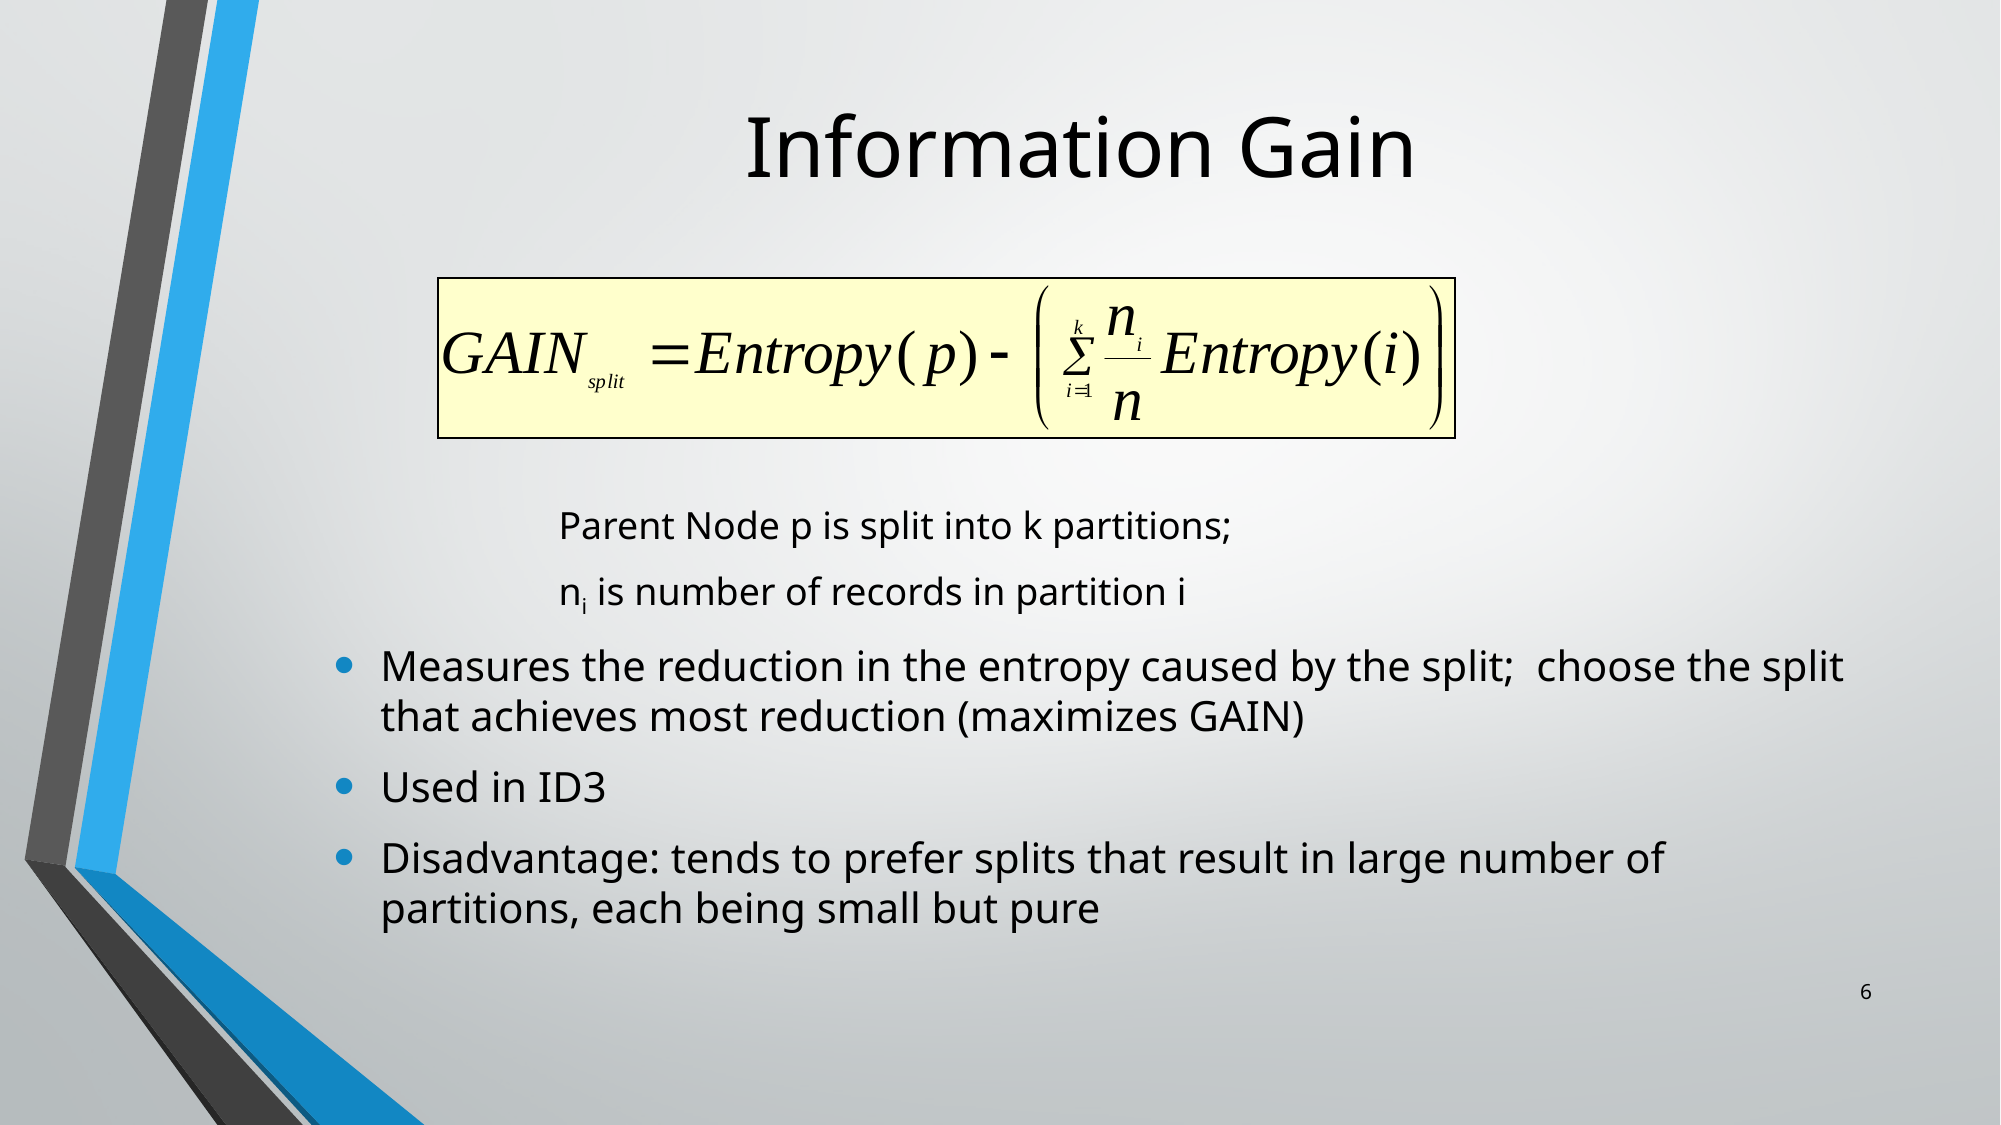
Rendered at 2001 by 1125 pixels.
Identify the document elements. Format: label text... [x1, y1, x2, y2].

list Parent Node p is split into k partitions; ni is number of records in partition i Measures the reduction in the entropy caused by the split; choose the split that achieves most reduction (maximizes GAIN) Used in ID3 Disadvantage: tends to prefer splits that result in large number of partitions, each being small but pure [243, 437, 1887, 950]
title Information Gain [259, 0, 1904, 288]
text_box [438, 278, 1455, 438]
slide_number 6 [1796, 962, 1887, 1023]
